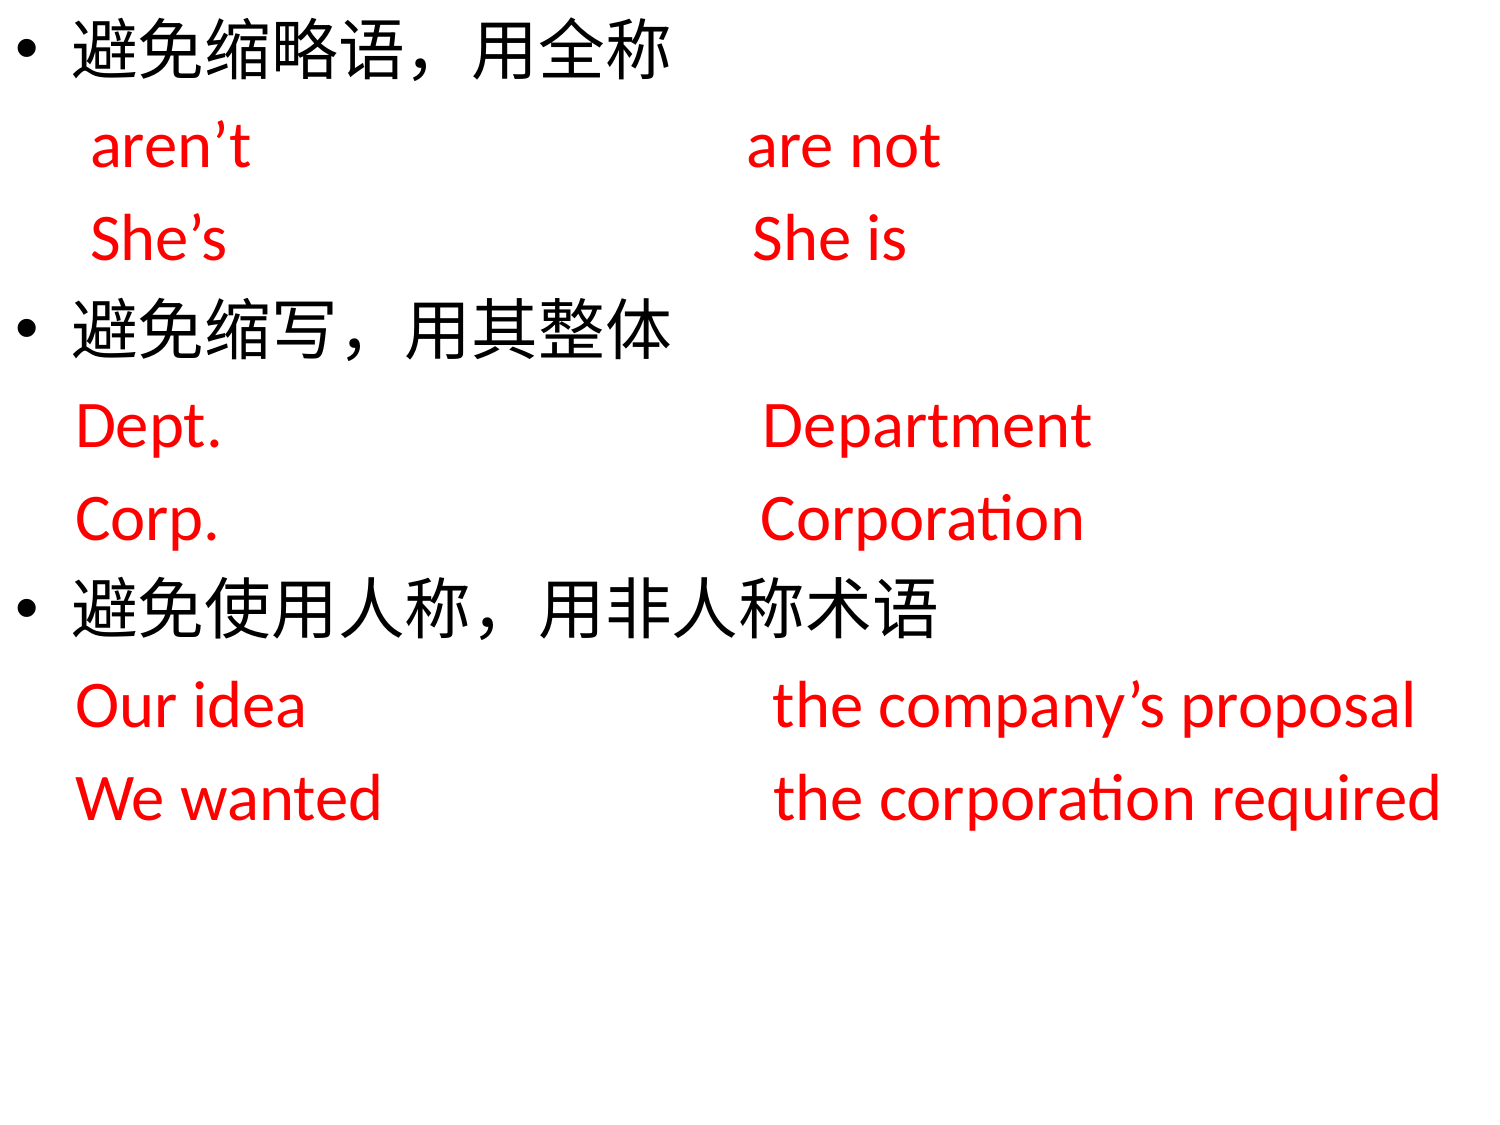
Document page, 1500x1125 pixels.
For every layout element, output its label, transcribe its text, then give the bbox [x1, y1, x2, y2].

list 避免缩略语，用全称 aren’t are not She’s She is 避免缩写，用其整体 Dept. Department Corp. Corporation 避免使用人称，用非人称术语 Our idea the company’s proposal We wanted the corporation required [0, 0, 1500, 1125]
